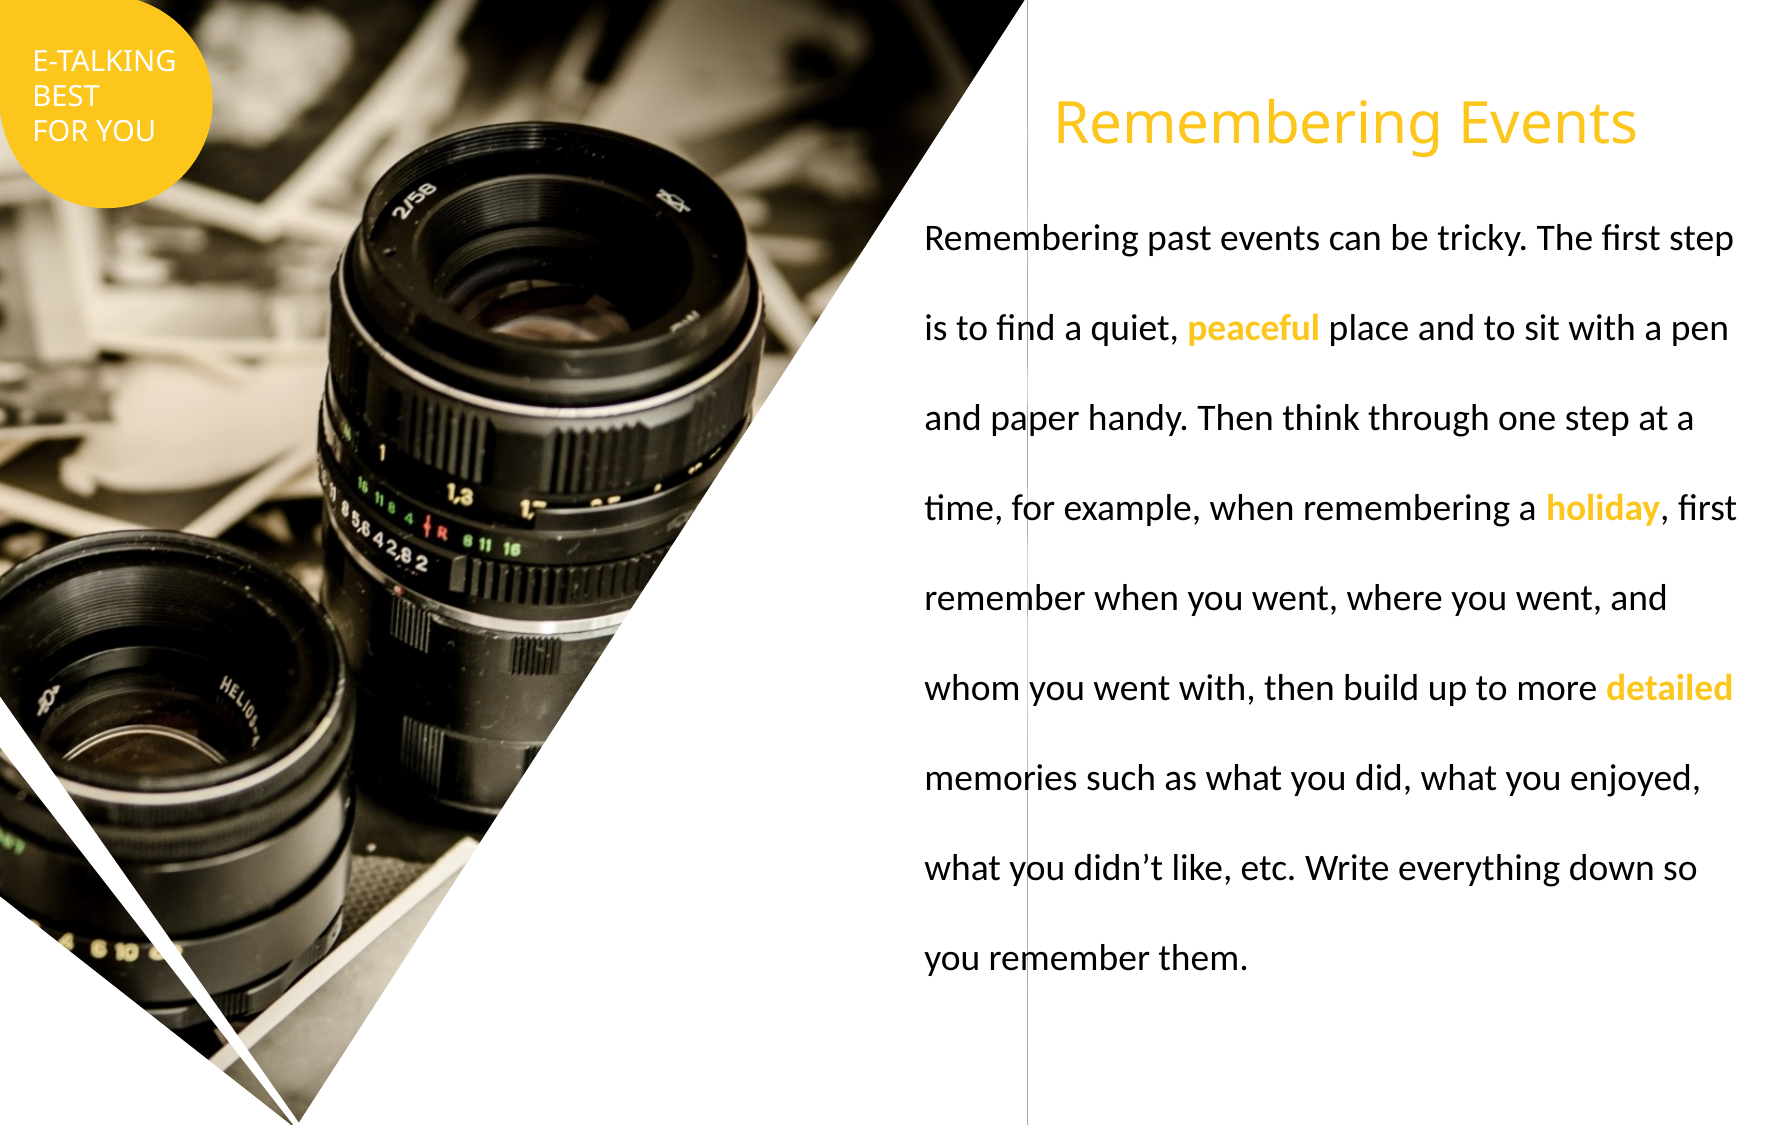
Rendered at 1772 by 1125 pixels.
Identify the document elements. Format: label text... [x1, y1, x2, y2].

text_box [0, 0, 320, 209]
picture [0, 0, 1028, 1125]
text_box Remembering Events [1038, 77, 1772, 163]
text_box Remembering past events can be tricky. The first step is to find a quiet, peaceful place and to sit with a pen and paper handy. Then think through one step at a time, for example, when remembering a holiday, first remember when you went, where you went, and whom you went with, then build up to more detailed memories such as what you did, what you enjoyed, what you didn’t like, etc. Write everything down so you remember them. [1034, 160, 1760, 986]
